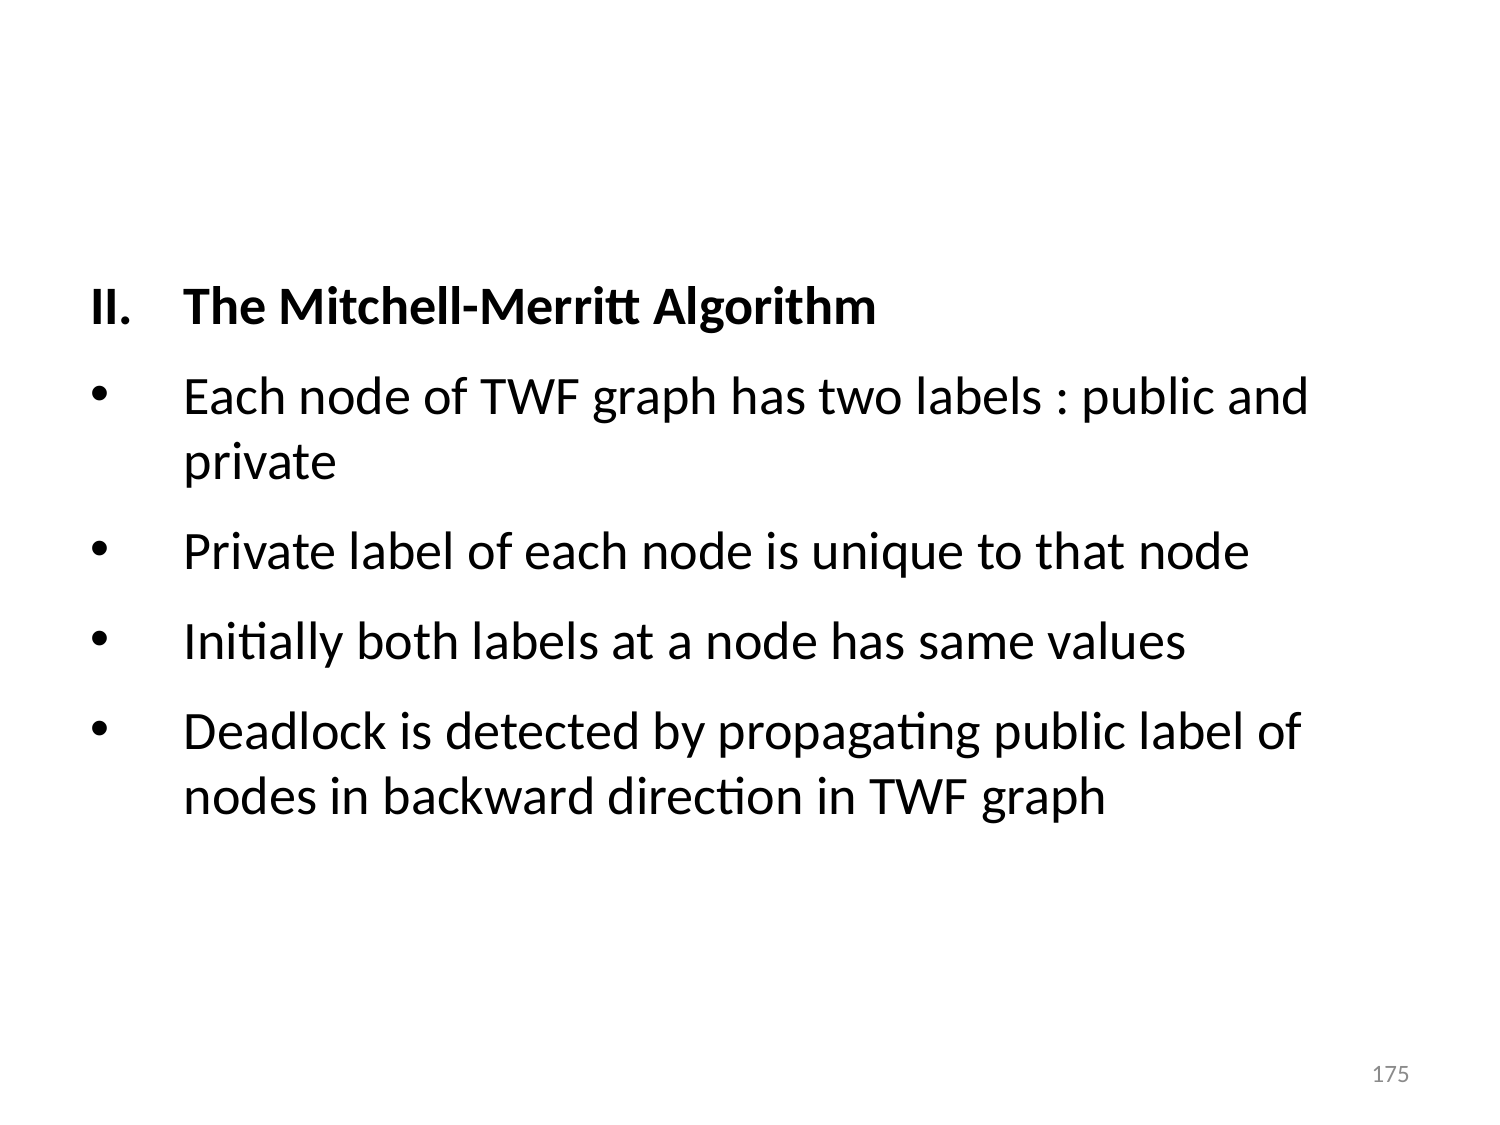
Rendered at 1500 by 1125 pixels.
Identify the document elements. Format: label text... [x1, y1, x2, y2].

list The Mitchell-Merritt Algorithm Each node of TWF graph has two labels : public and private Private label of each node is unique to that node Initially both labels at a node has same values Deadlock is detected by propagating public label of nodes in backward direction in TWF graph [75, 262, 1425, 1005]
slide_number 175 [1074, 1042, 1425, 1103]
